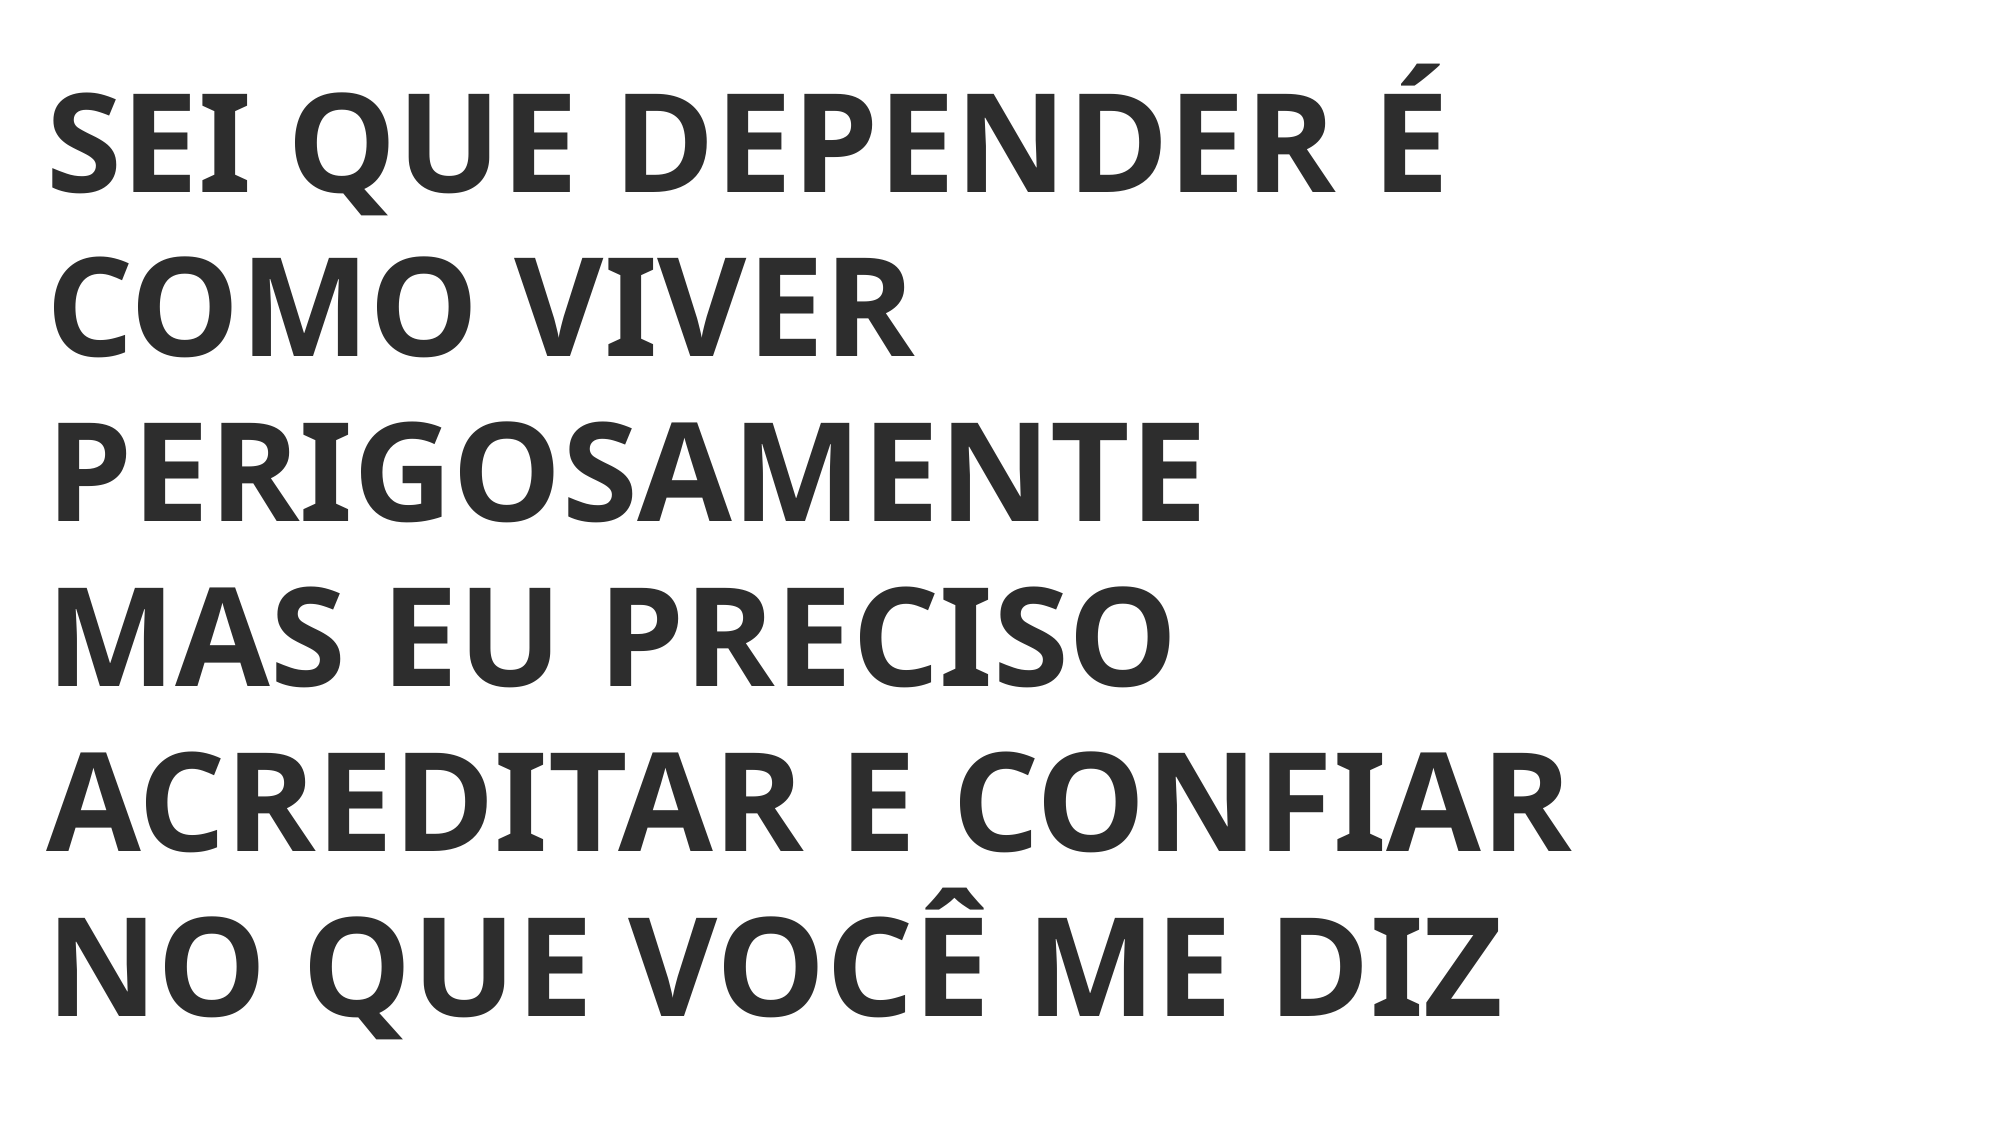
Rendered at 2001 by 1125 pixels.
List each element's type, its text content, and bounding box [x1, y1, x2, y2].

text_box SEI QUE DEPENDER É COMO VIVER PERIGOSAMENTE MAS EU PRECISO ACREDITAR E CONFIAR NO QUE VOCÊ ME DIZ [31, 47, 1871, 1052]
